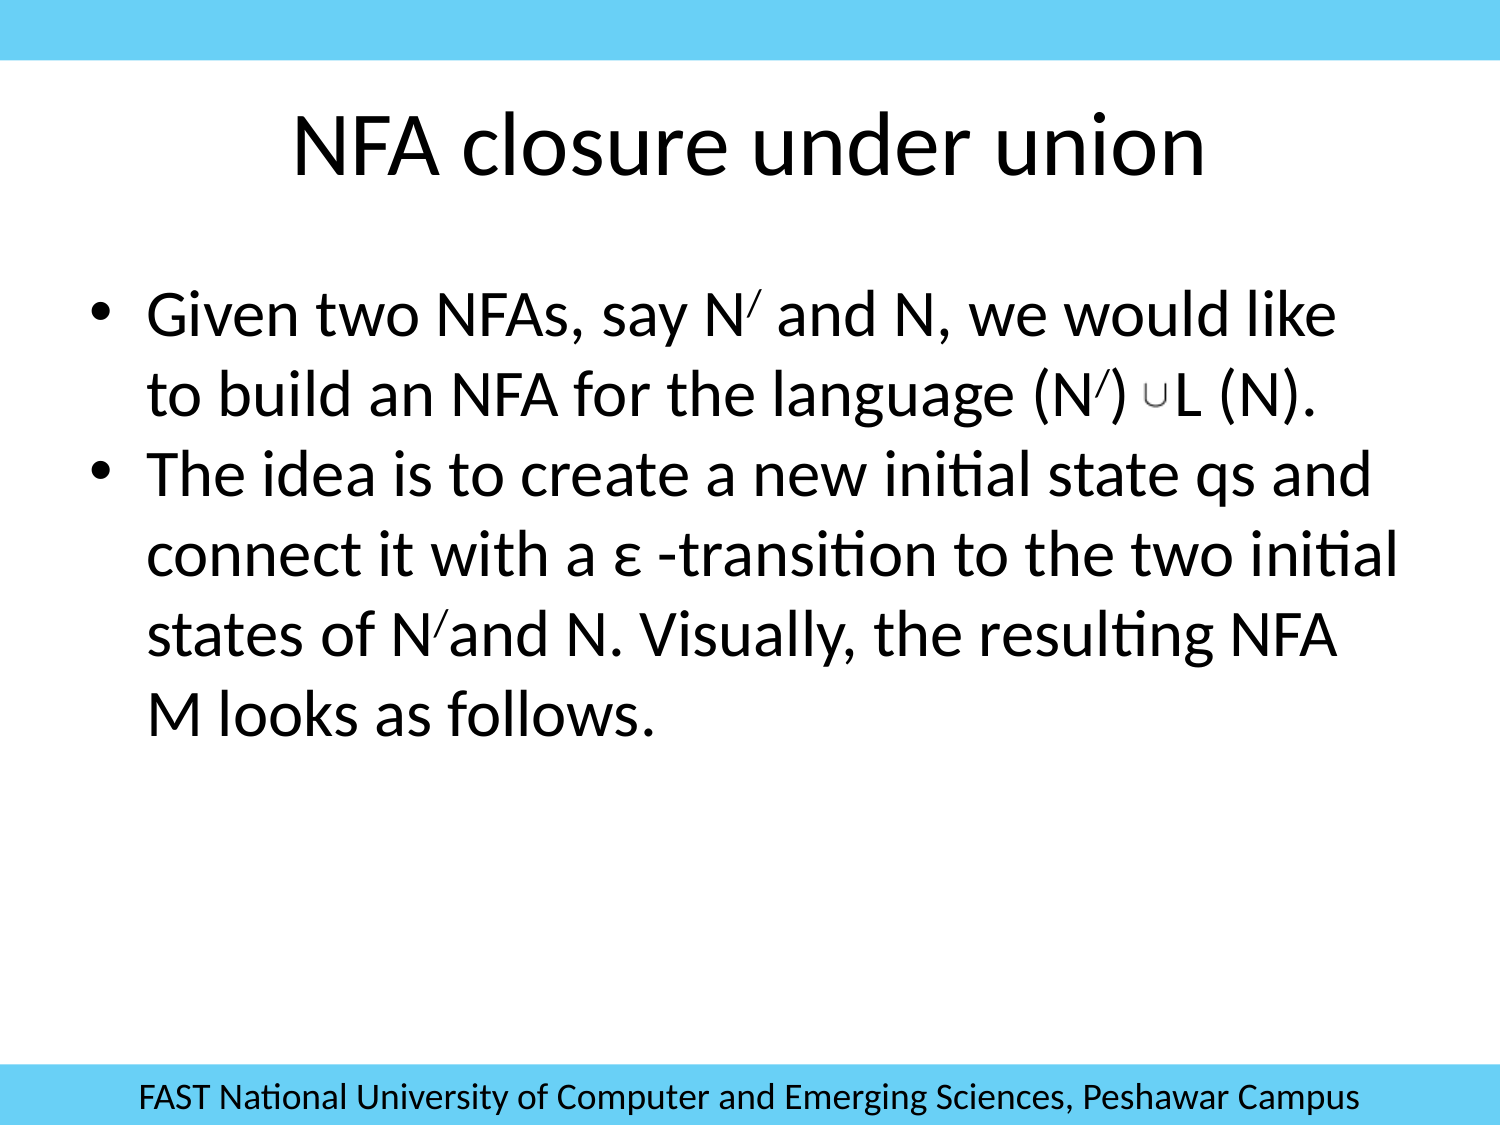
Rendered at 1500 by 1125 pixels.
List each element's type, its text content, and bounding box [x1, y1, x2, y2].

text_box Given two NFAs, say N/ and N, we would like to build an NFA for the language (N/) L (N). The idea is to create a new initial state qs and connect it with a ε -transition to the two initial states of N/and N. Visually, the resulting NFA M looks as follows. [75, 262, 1425, 1005]
text_box NFA closure under union [75, 45, 1425, 233]
picture [1139, 374, 1173, 416]
